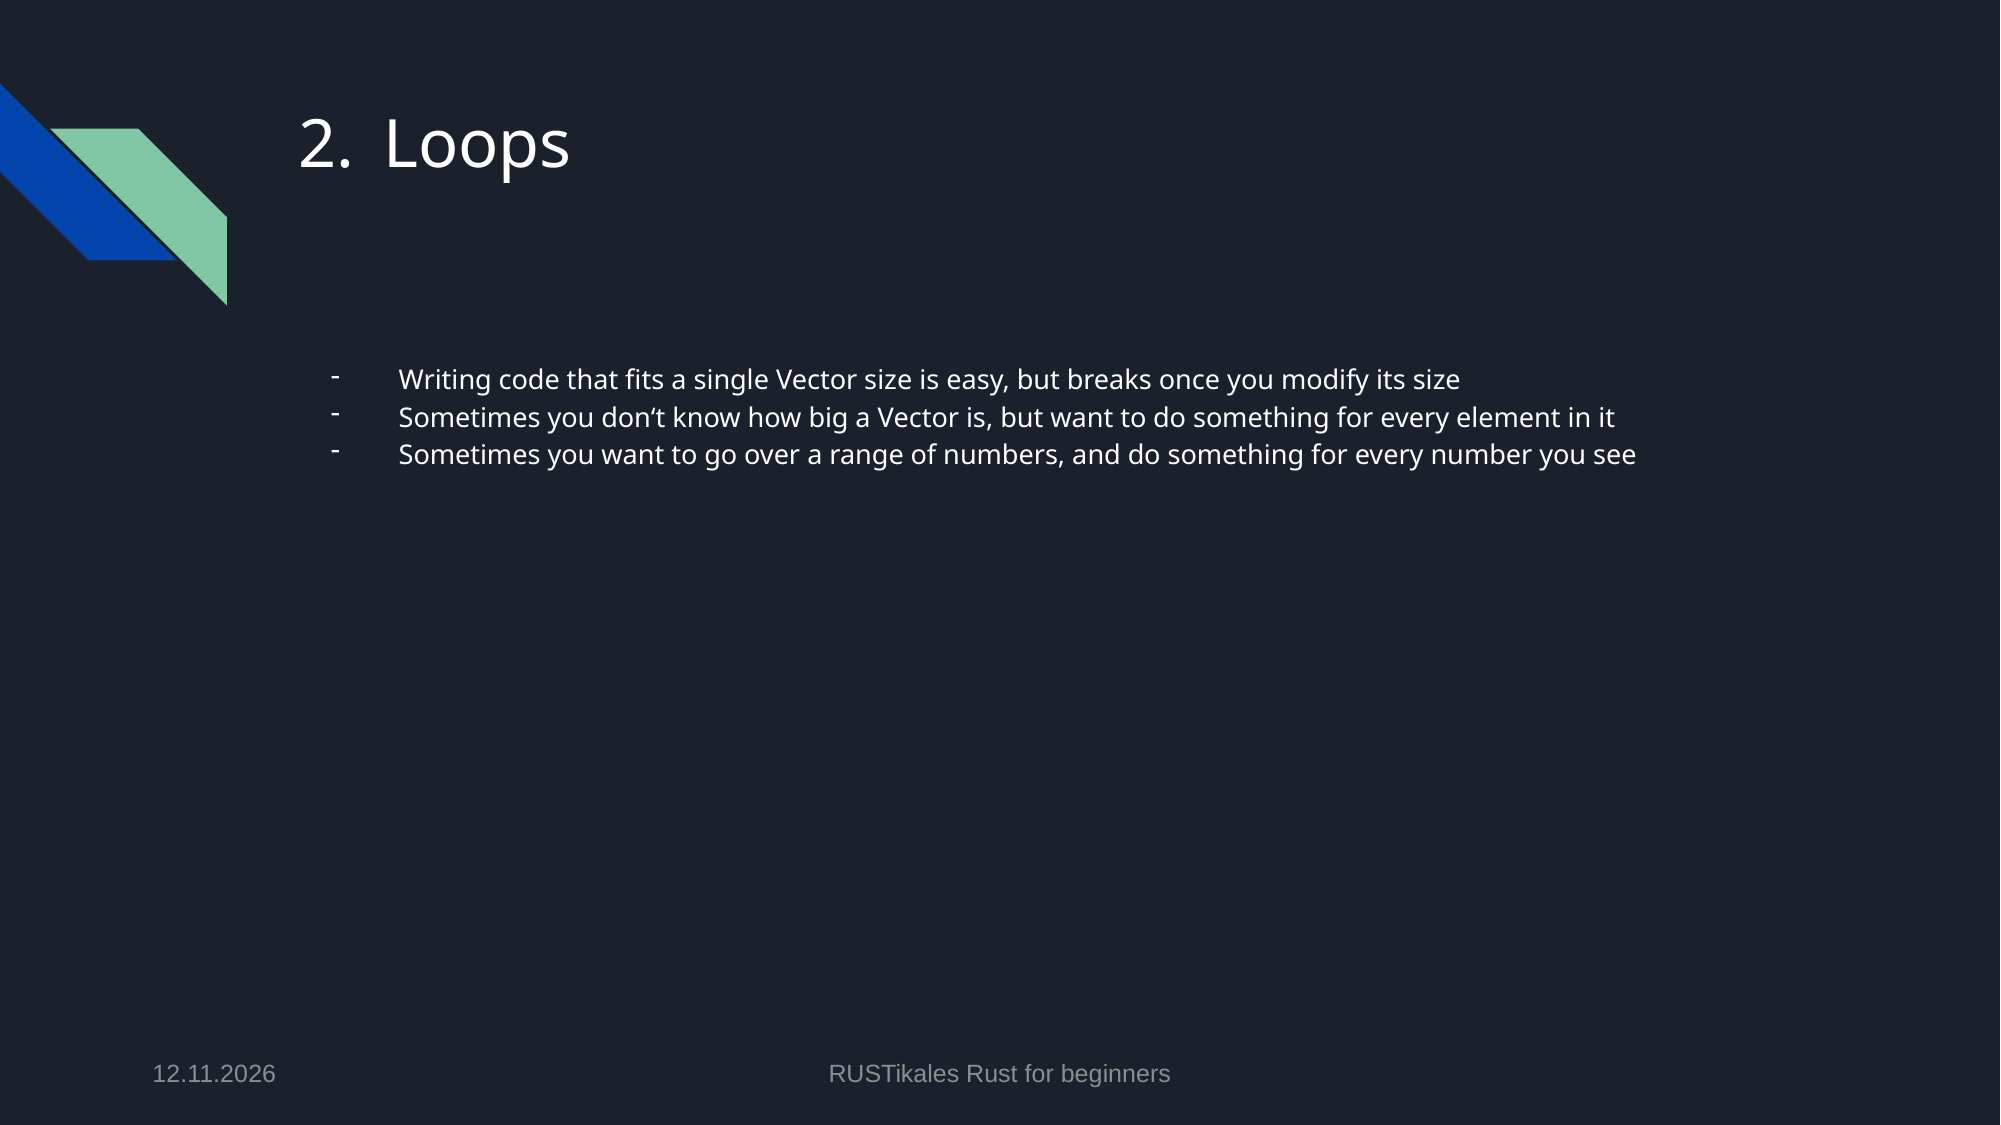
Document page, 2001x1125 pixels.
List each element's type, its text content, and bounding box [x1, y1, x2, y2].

footer RUSTikales Rust for beginners [662, 1042, 1338, 1103]
title Loops [283, 86, 1824, 287]
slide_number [137, 1042, 588, 1103]
list Writing code that fits a single Vector size is easy, but breaks once you modify its size Sometimes you don‘t know how big a Vector is, but want to do something for every element in it Sometimes you want to go over a range of numbers, and do something for every number you see [283, 342, 1824, 980]
